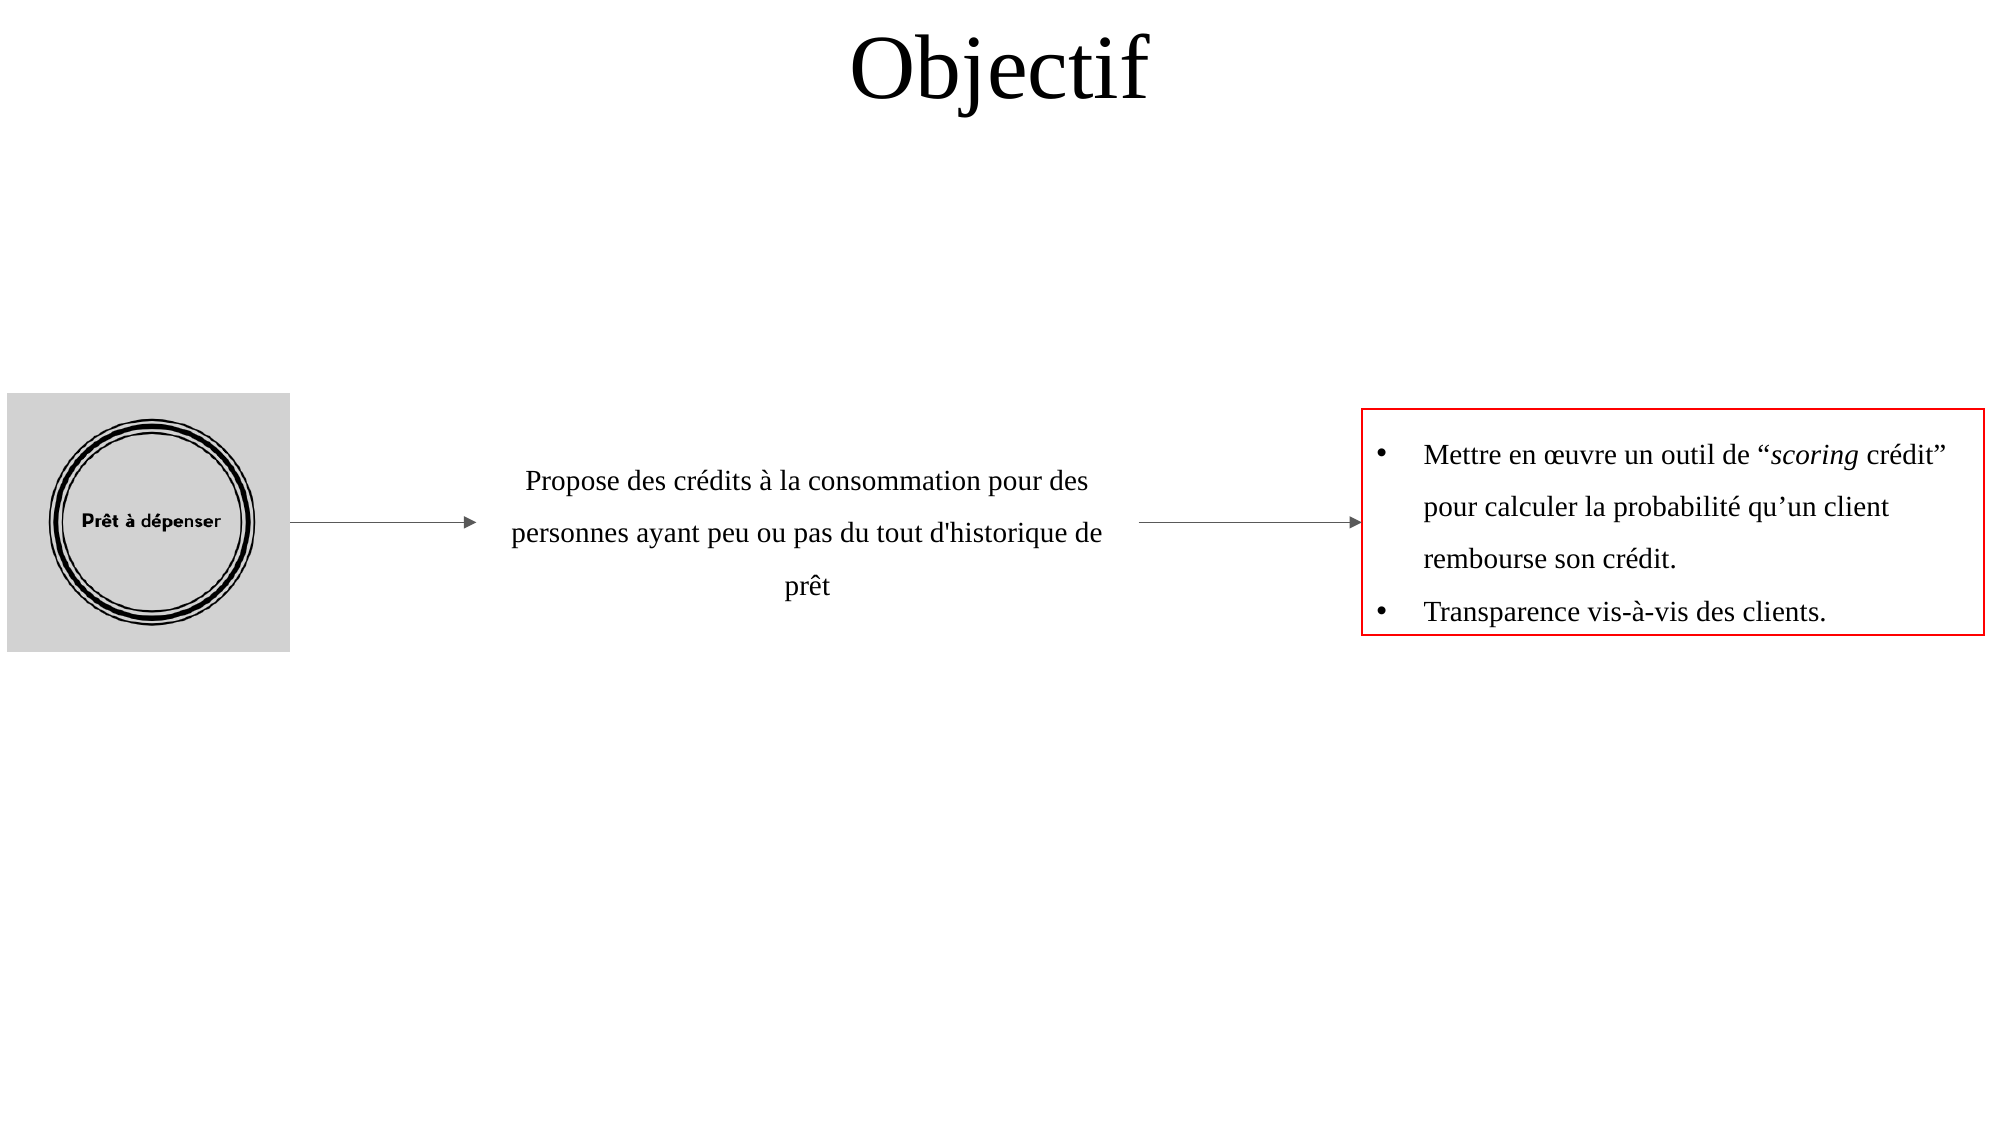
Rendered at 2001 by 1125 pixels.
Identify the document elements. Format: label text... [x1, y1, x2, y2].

text_box Propose des crédits à la consommation pour des personnes ayant peu ou pas du tout d'historique de prêt [475, 469, 1140, 576]
picture [7, 393, 290, 652]
text_box Mettre en œuvre un outil de “scoring crédit” pour calculer la probabilité qu’un client rembourse son crédit. Transparence vis-à-vis des clients. [1361, 408, 1985, 636]
title Objectif [0, 0, 2000, 139]
